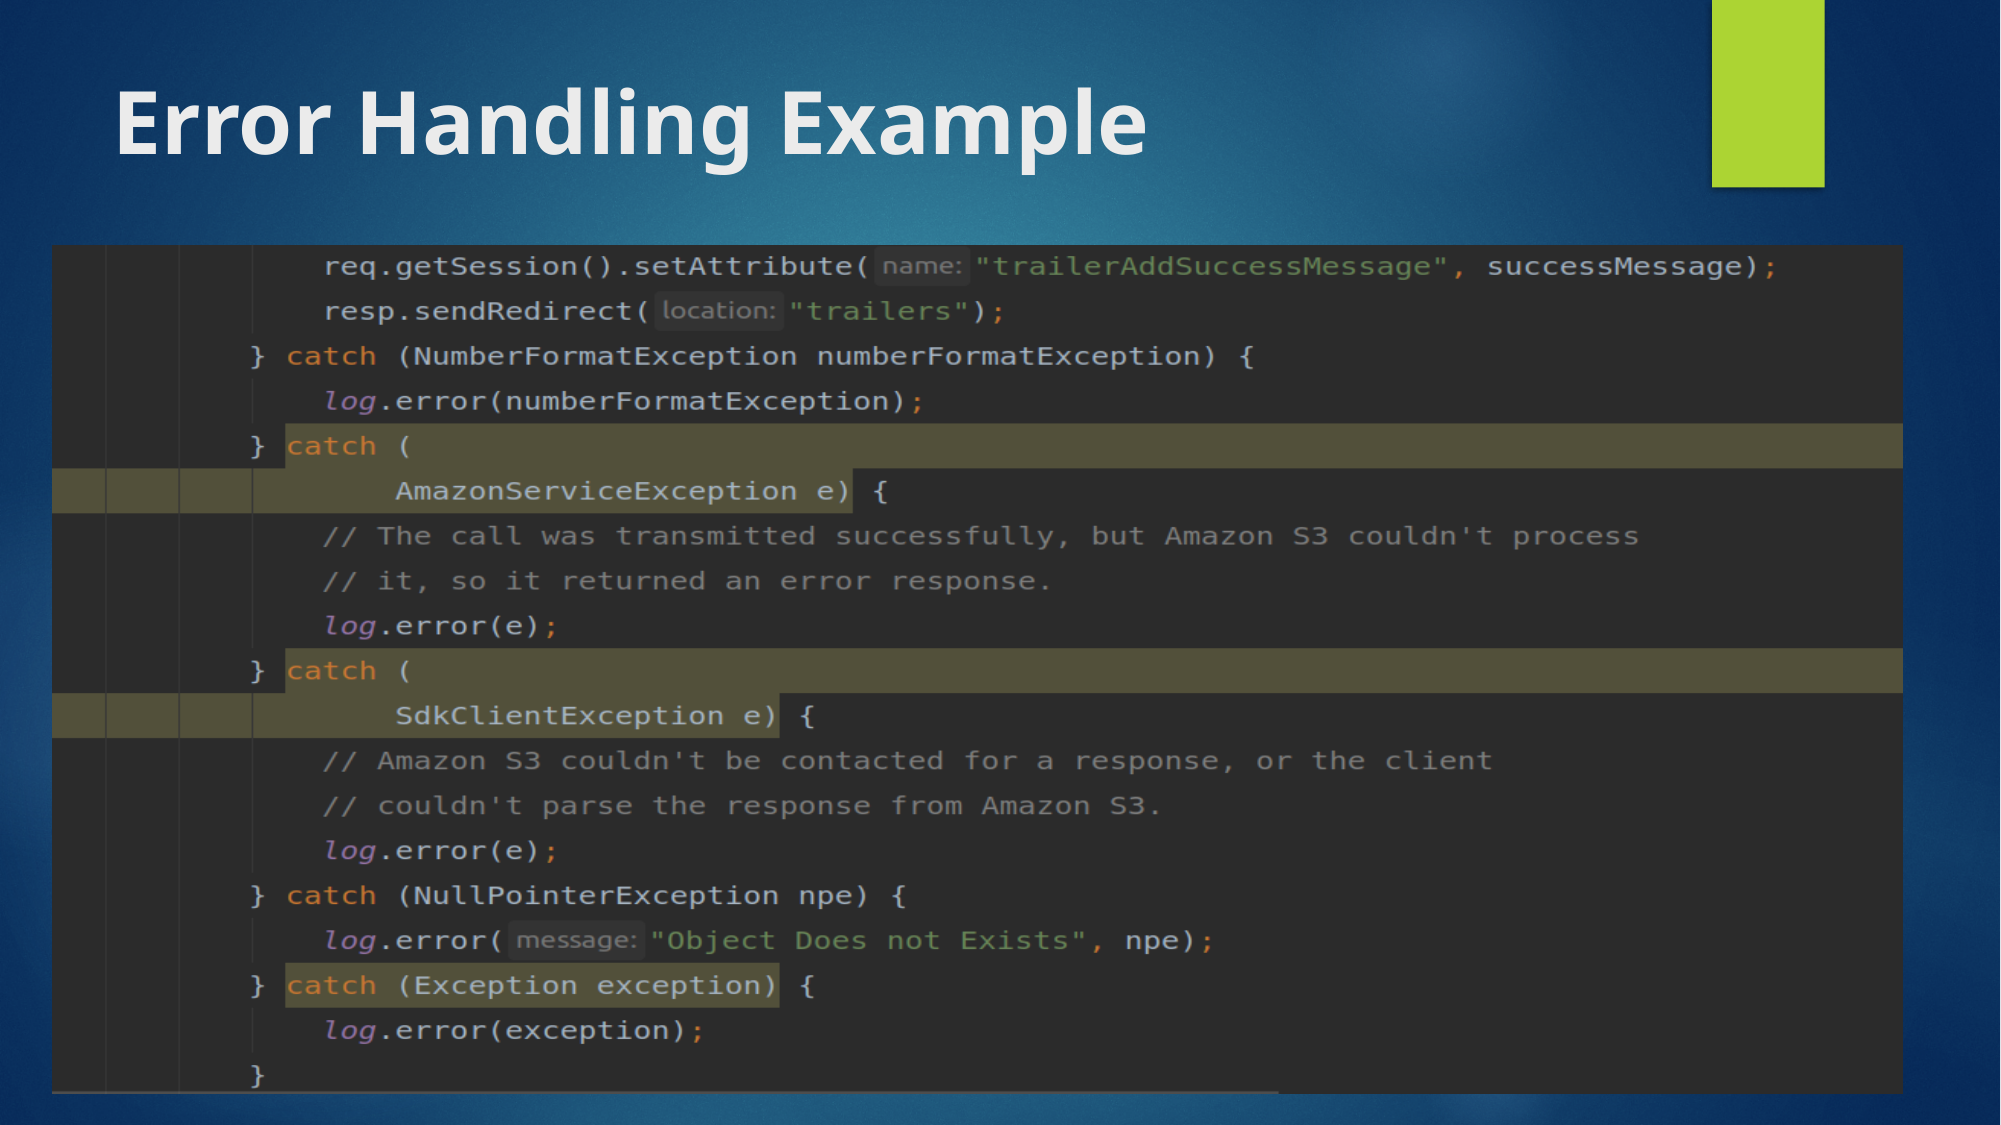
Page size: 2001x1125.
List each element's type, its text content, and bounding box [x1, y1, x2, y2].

text_box Error Handling Example [97, 59, 1488, 241]
picture [0, 0, 2001, 1125]
